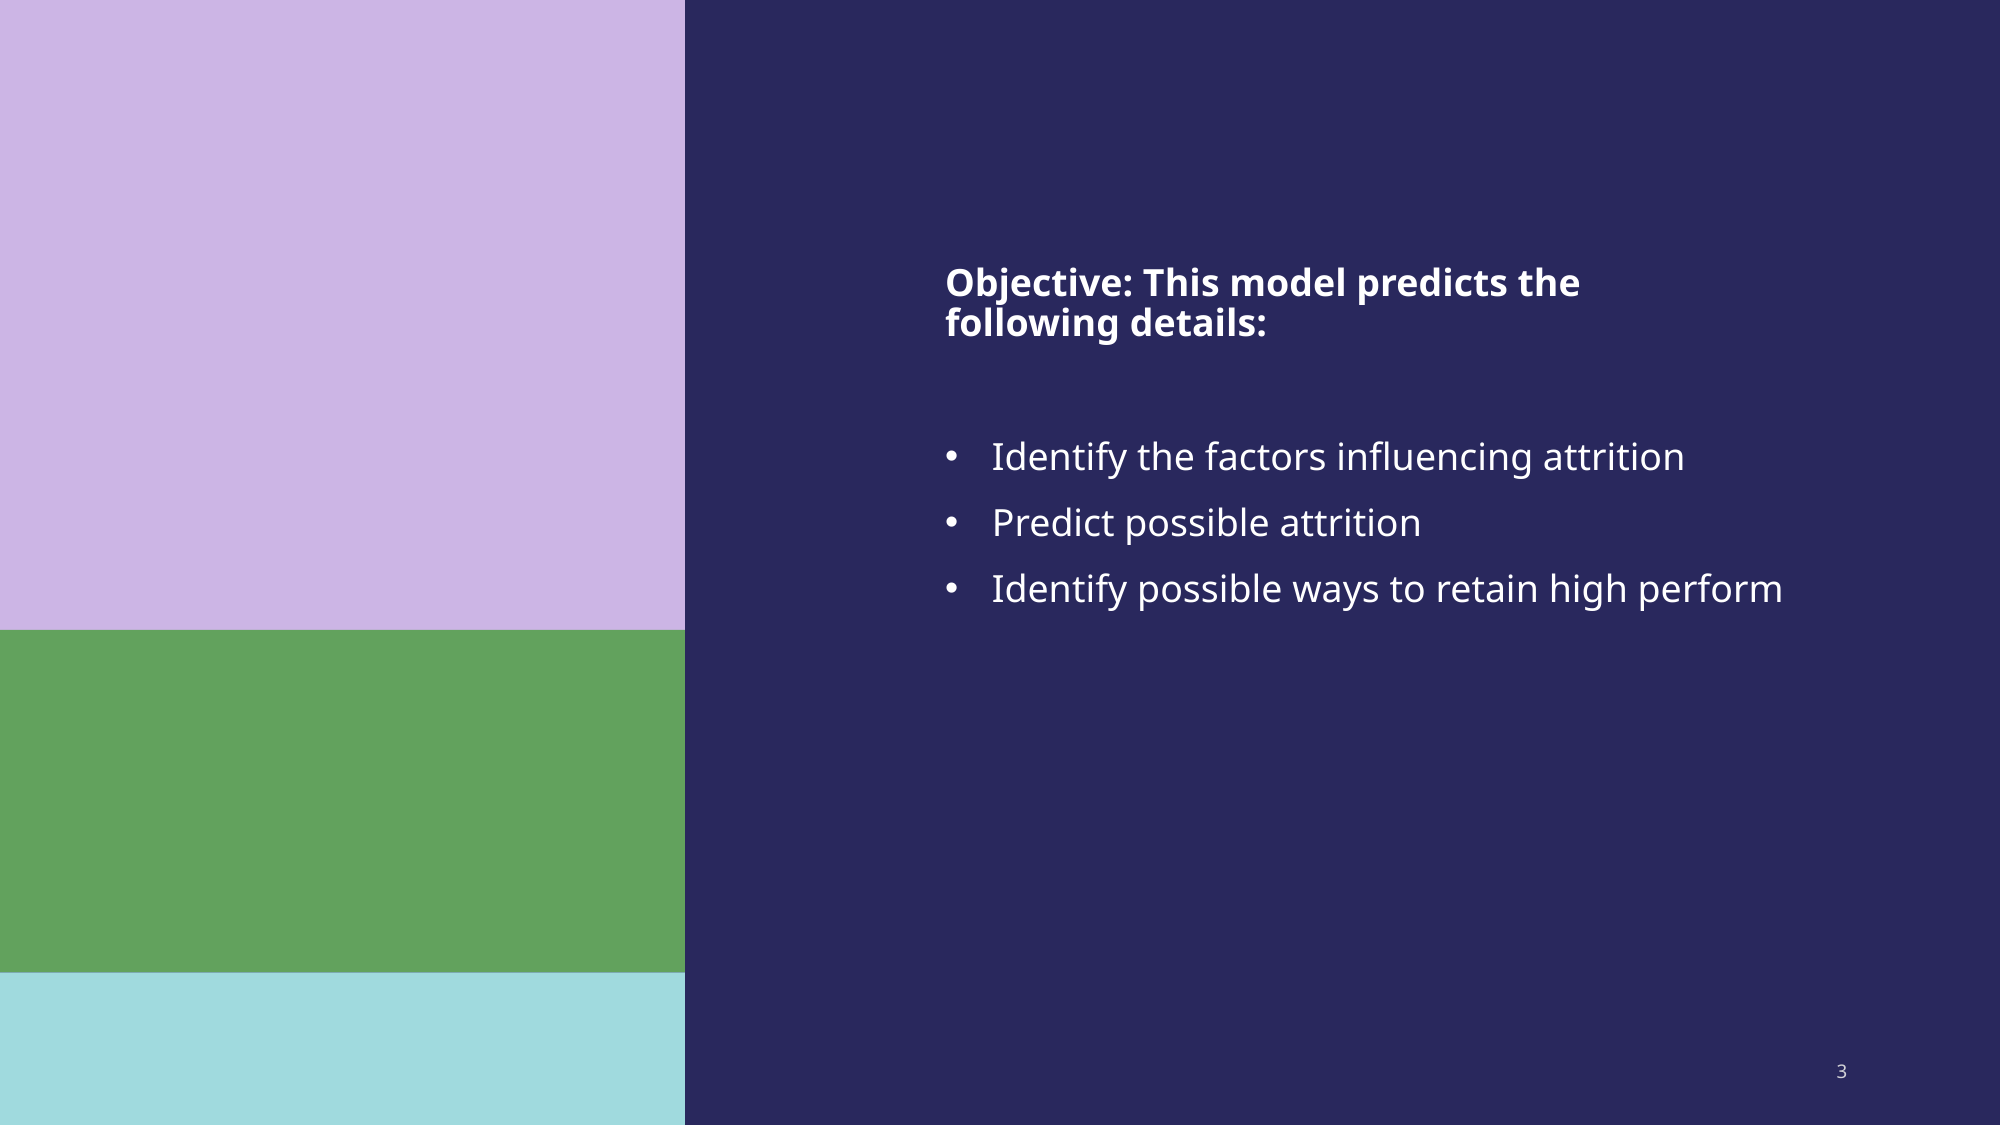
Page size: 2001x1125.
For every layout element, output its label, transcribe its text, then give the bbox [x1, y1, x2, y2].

slide_number 3 [1412, 1042, 1863, 1103]
title Objective: This model predicts the following details: [930, 202, 1753, 353]
list Identify the factors influencing attrition Predict possible attrition Identify possible ways to retain high perform [930, 425, 1863, 948]
